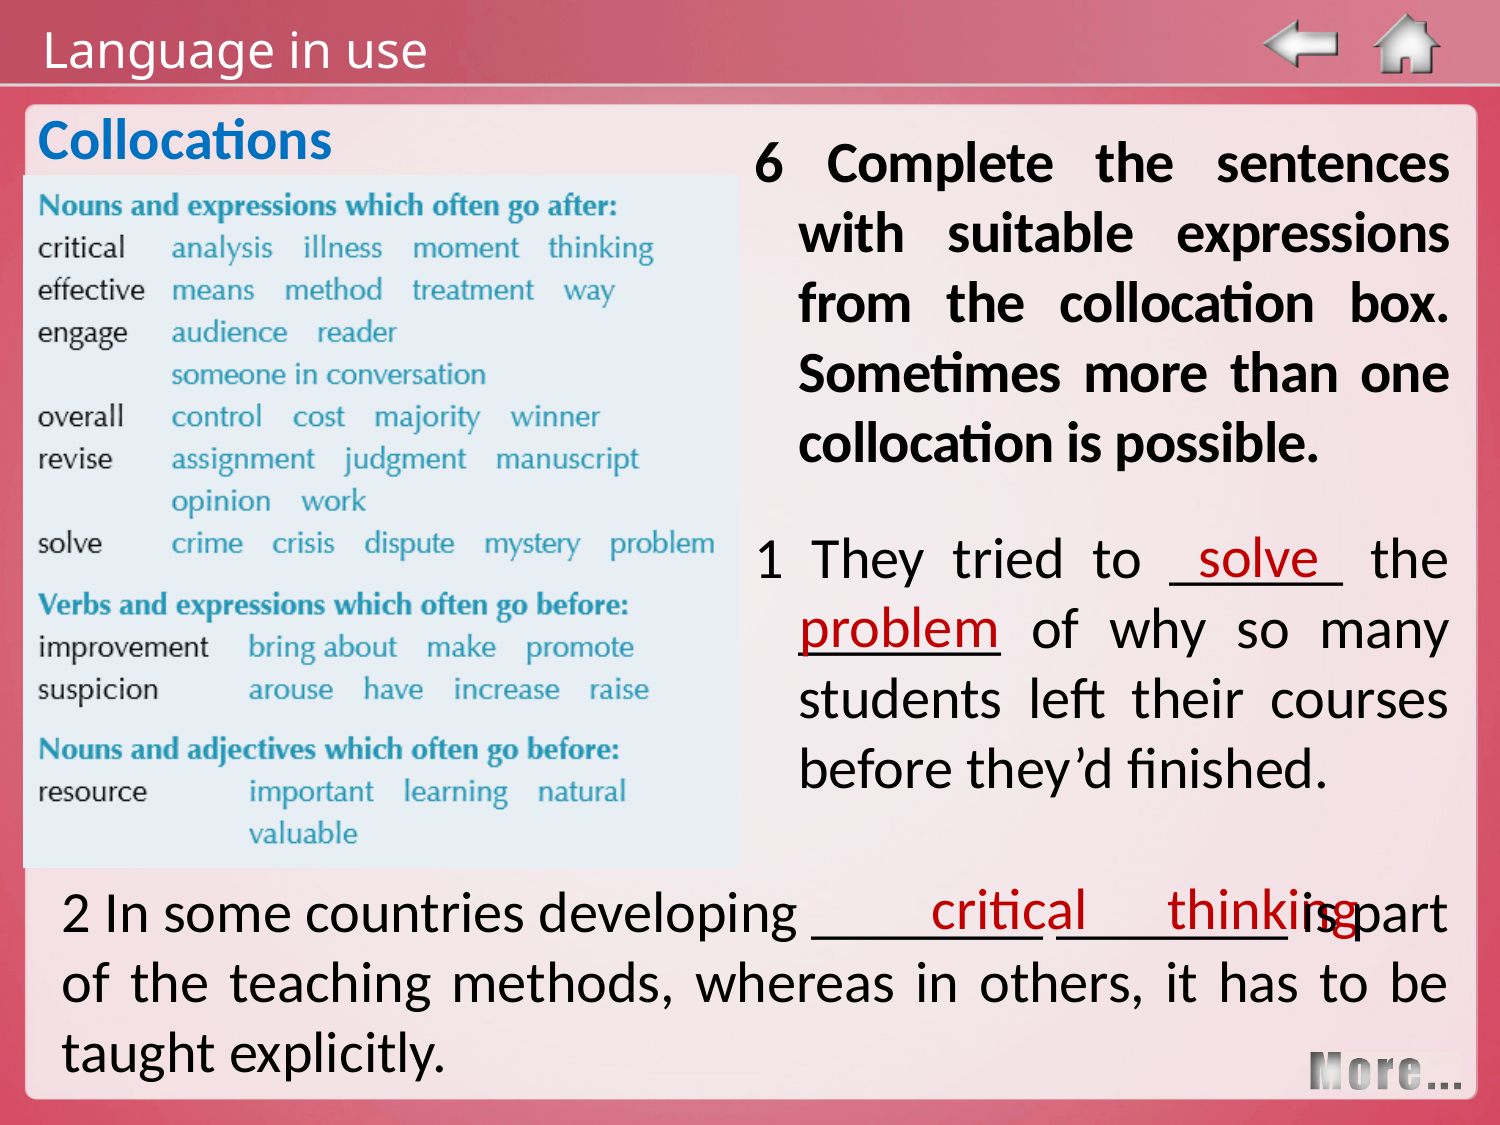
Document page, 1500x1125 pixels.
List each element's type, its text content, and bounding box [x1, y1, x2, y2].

text_box Language in use [27, 11, 582, 87]
text_box solve [1183, 511, 1372, 597]
text_box problem [785, 582, 1043, 667]
text_box 6 Complete the sentences with suitable expressions from the collocation box. Sometimes more than one collocation is possible. 1 They tried to ______ the _______ of why so many students left their courses before they’d finished. [739, 117, 1465, 774]
picture [0, 0, 1500, 1125]
text_box 2 In some countries developing ________ ________ is part of the teaching methods, whereas in others, it has to be taught explicitly. [46, 867, 1465, 1092]
list Collocations [23, 93, 610, 175]
text_box critical thinking [890, 863, 1430, 867]
